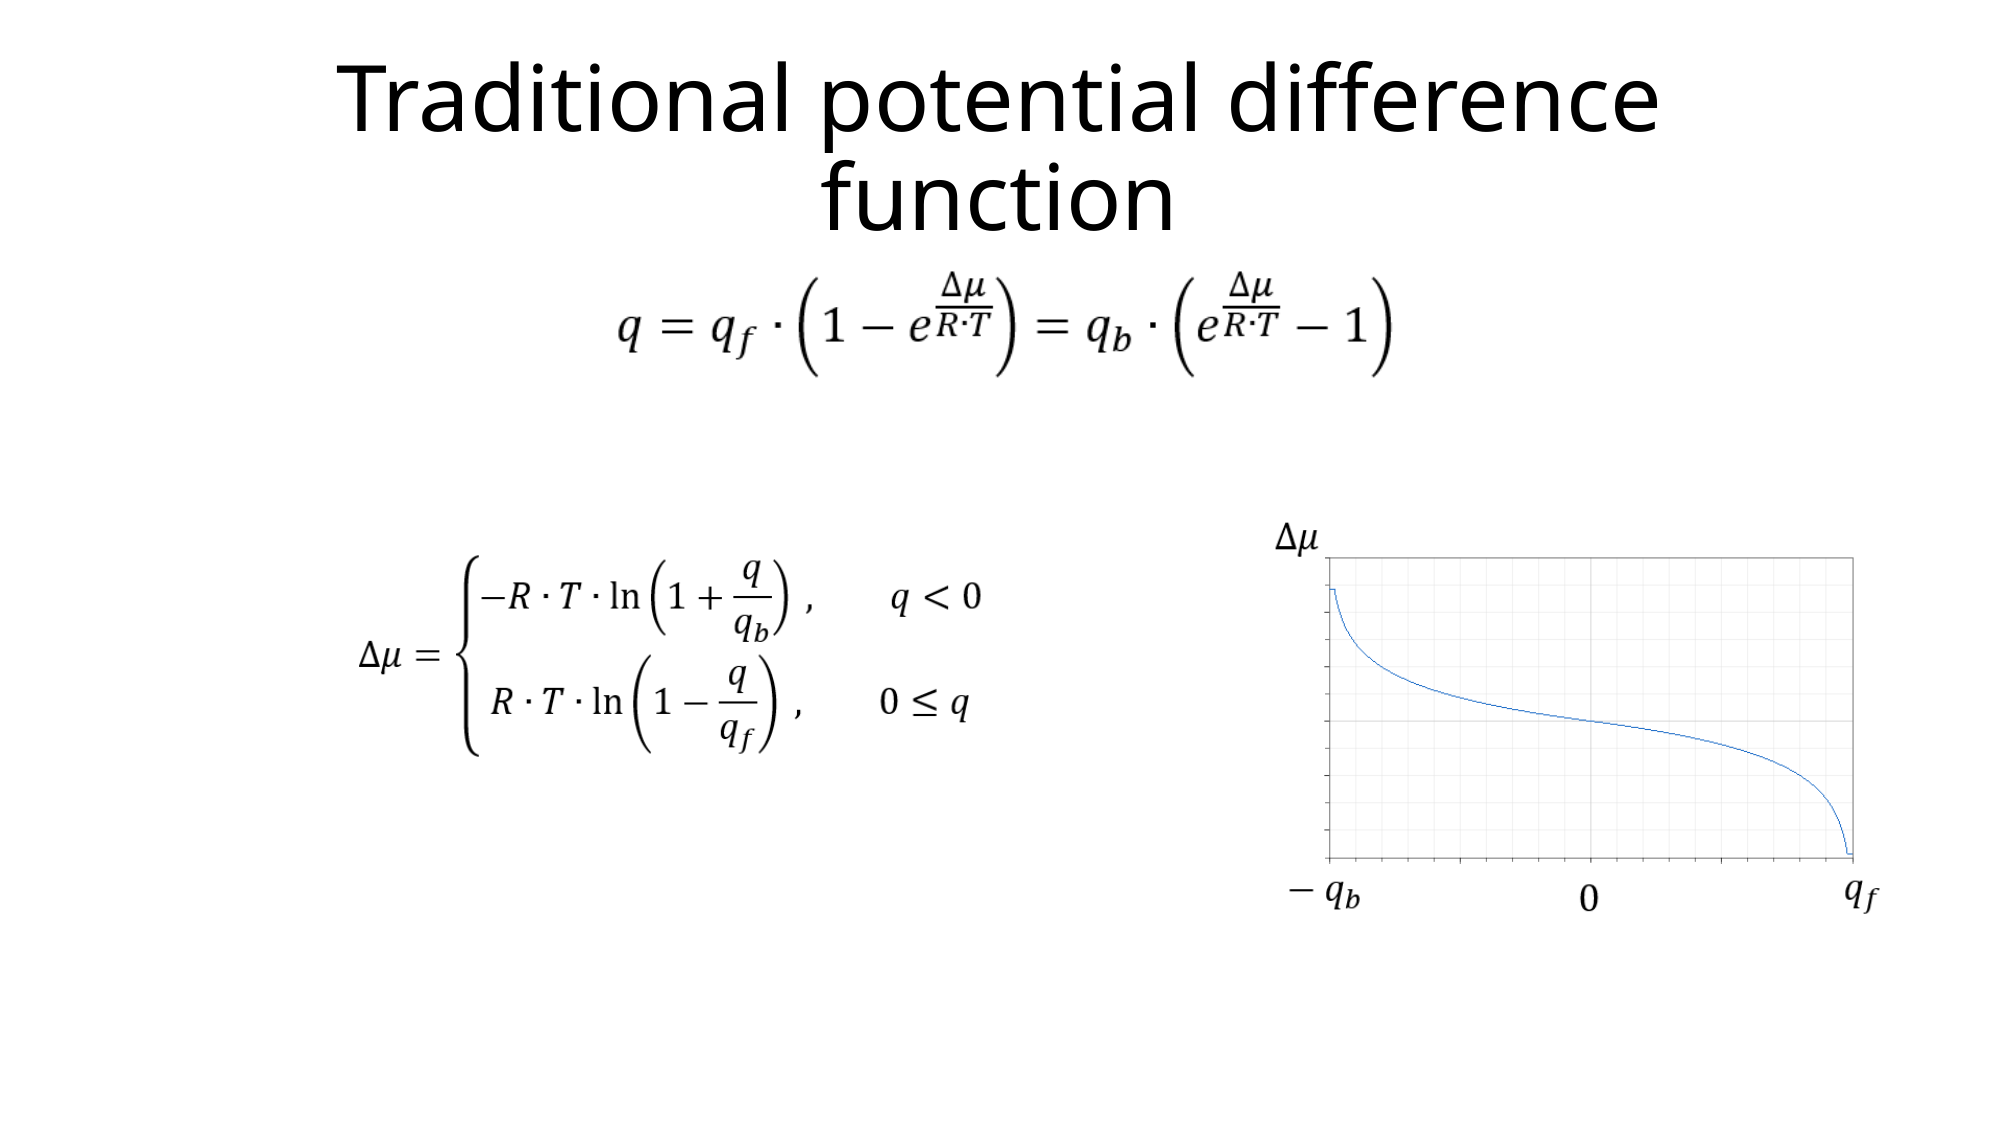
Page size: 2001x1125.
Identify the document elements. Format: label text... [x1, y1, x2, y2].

picture [1286, 869, 1364, 918]
text_box Traditional potential difference function [137, 42, 1863, 261]
picture [332, 548, 1018, 763]
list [583, 251, 1417, 394]
picture [1262, 511, 1863, 924]
picture [1838, 869, 1886, 919]
